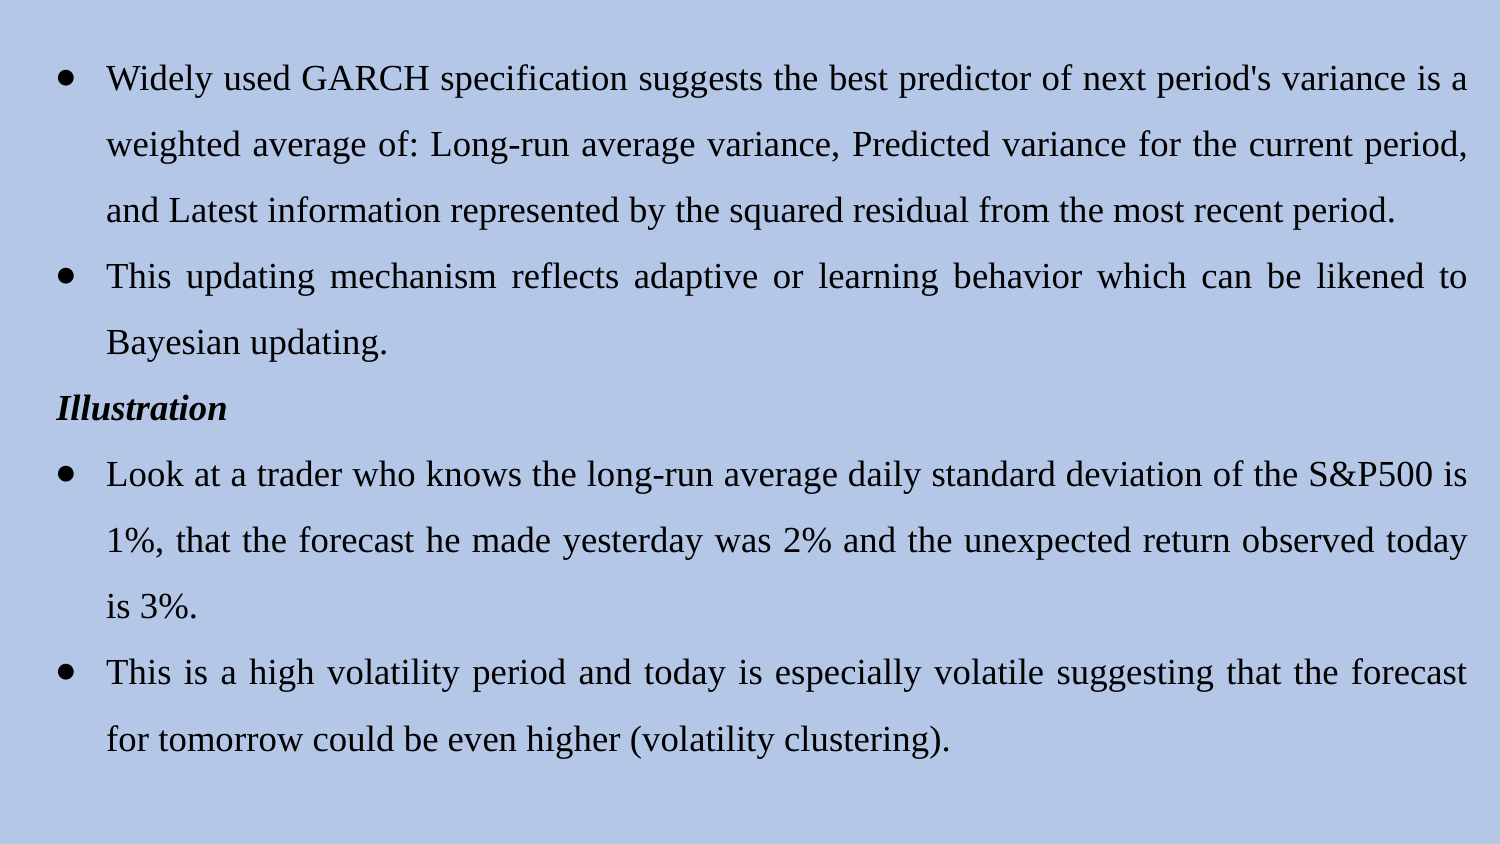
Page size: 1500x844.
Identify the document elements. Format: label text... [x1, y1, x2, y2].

list Widely used GARCH specification suggests the best predictor of next period's variance is a weighted average of: Long-run average variance, Predicted variance for the current period, and Latest information represented by the squared residual from the most recent period. This updating mechanism reflects adaptive or learning behavior which can be likened to Bayesian updating. Illustration Look at a trader who knows the long-run average daily standard deviation of the S&P500 is 1%, that the forecast he made yesterday was 2% and the unexpected return observed today is 3%. This is a high volatility period and today is especially volatile suggesting that the forecast for tomorrow could be even higher (volatility clustering). [17, 16, 1485, 831]
